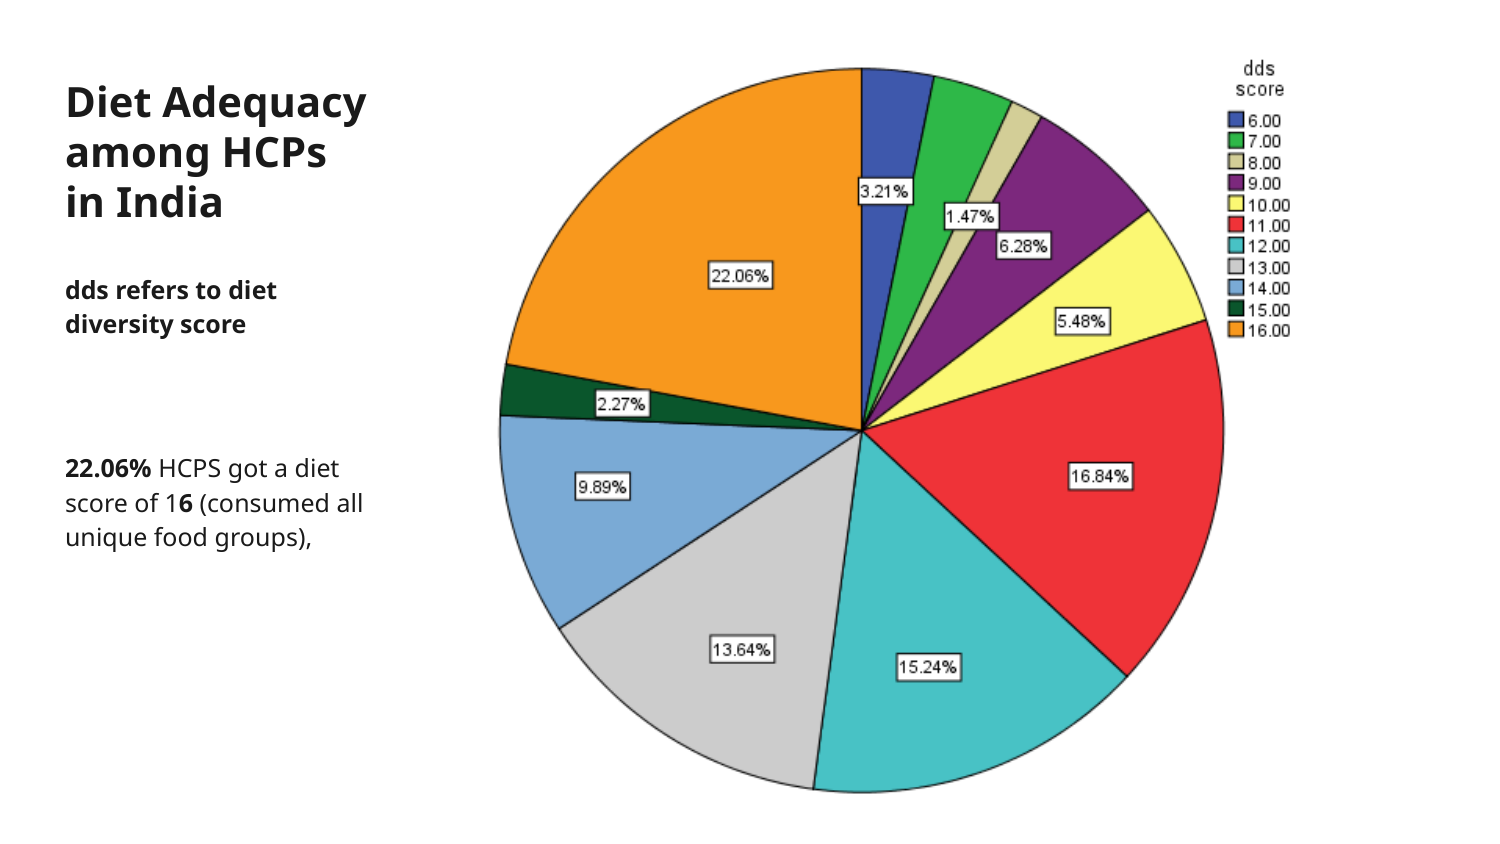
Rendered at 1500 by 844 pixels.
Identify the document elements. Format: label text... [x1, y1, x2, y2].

list dds refers to diet diversity score 22.06% HCPS got a diet score of 16 (consumed all unique food groups), [50, 254, 393, 798]
title Diet Adequacy among HCPs in India [50, 116, 393, 241]
picture [495, 46, 1423, 812]
